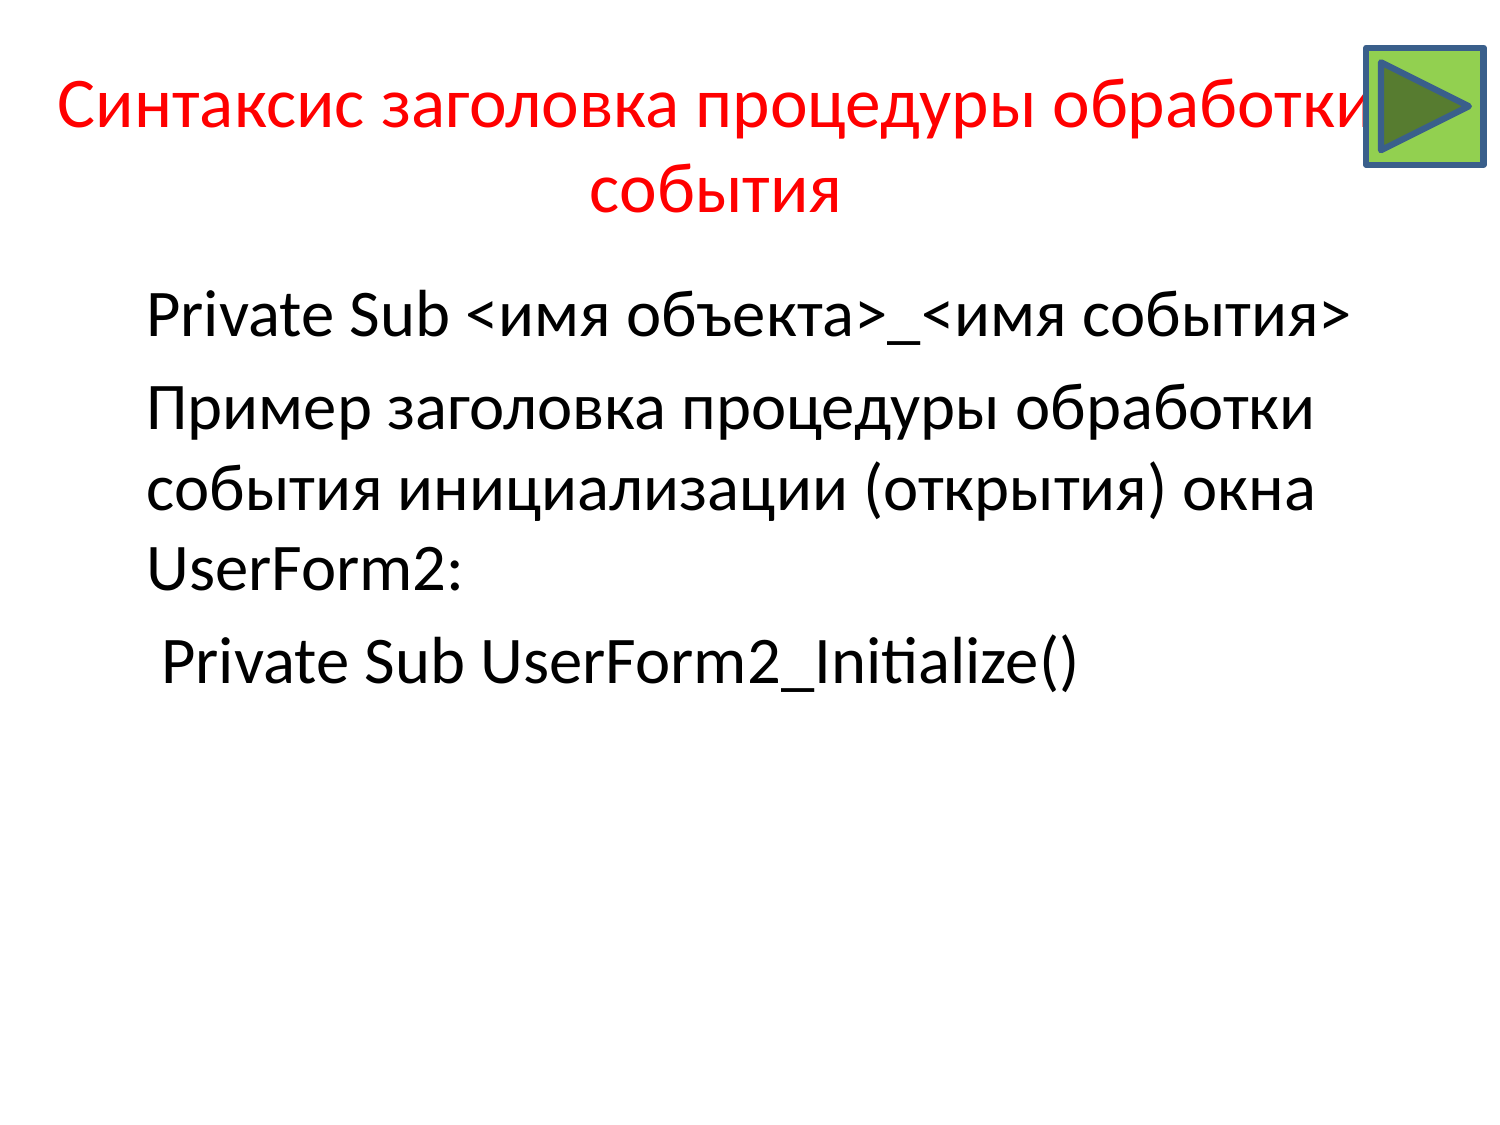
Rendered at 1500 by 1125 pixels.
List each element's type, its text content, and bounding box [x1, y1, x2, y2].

title Синтаксис заголовка процедуры обработки события [41, 47, 1392, 236]
list Private Sub <имя объекта>_<имя события> Пример заголовка процедуры обработки события инициализации (открытия) окна UserForm2: Private Sub UserForm2_Initialize() [74, 262, 1426, 1006]
text_box [1363, 45, 1487, 168]
